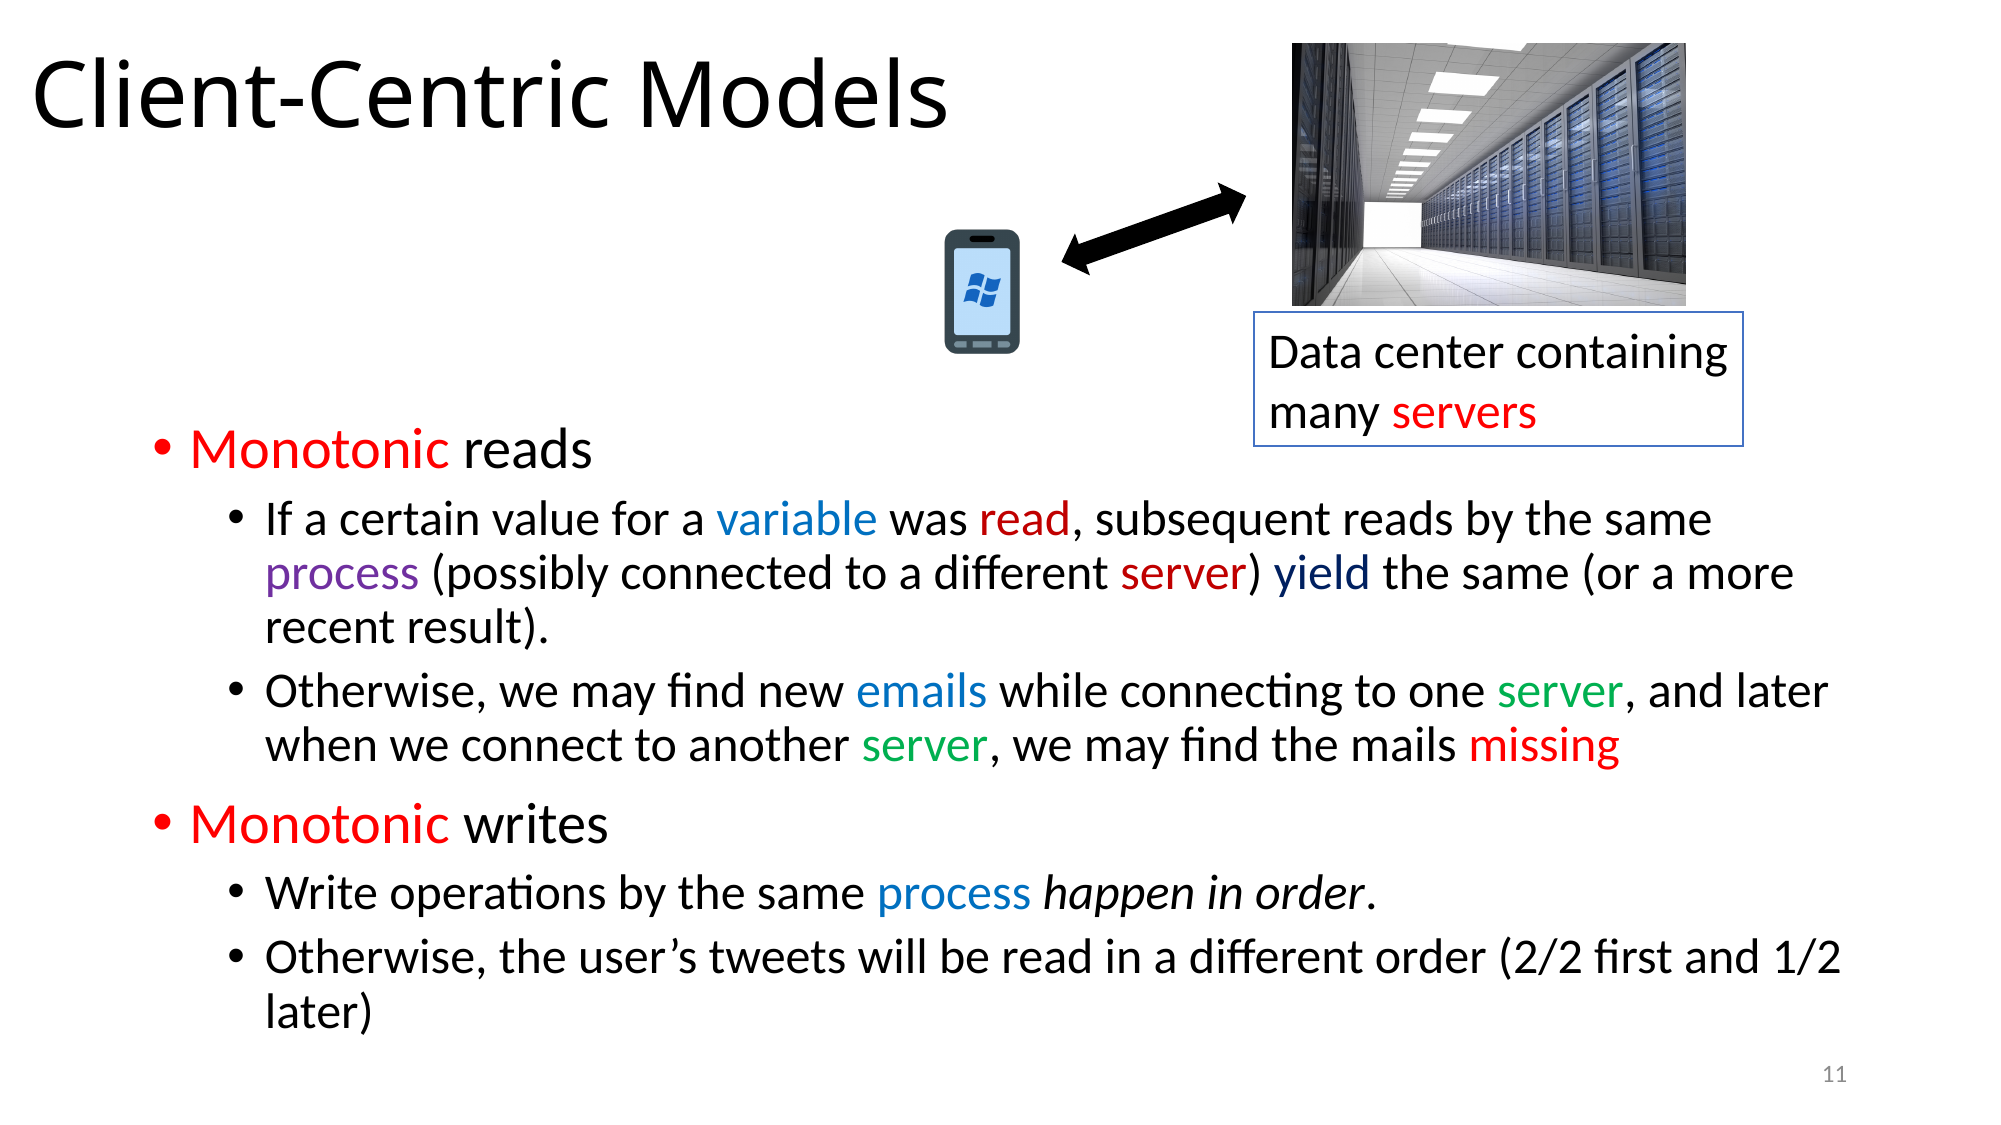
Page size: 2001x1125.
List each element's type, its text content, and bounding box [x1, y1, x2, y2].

text_box Data center containing many servers [1253, 311, 1744, 447]
text_box [1061, 182, 1247, 276]
picture [907, 217, 1057, 366]
picture [1292, 43, 1686, 306]
slide_number 11 [1412, 1042, 1863, 1103]
list Monotonic reads If a certain value for a variable was read, subsequent reads by the same process (possibly connected to a different server) yield the same (or a more recent result). Otherwise, we may find new emails while connecting to one server, and later when we connect to another server, we may find the mails missing Monotonic writes Write operations by the same process happen in order. Otherwise, the user’s tweets will be read in a different order (2/2 first and 1/2 later) [137, 411, 1863, 1125]
title Client-Centric Models [15, 0, 1741, 207]
